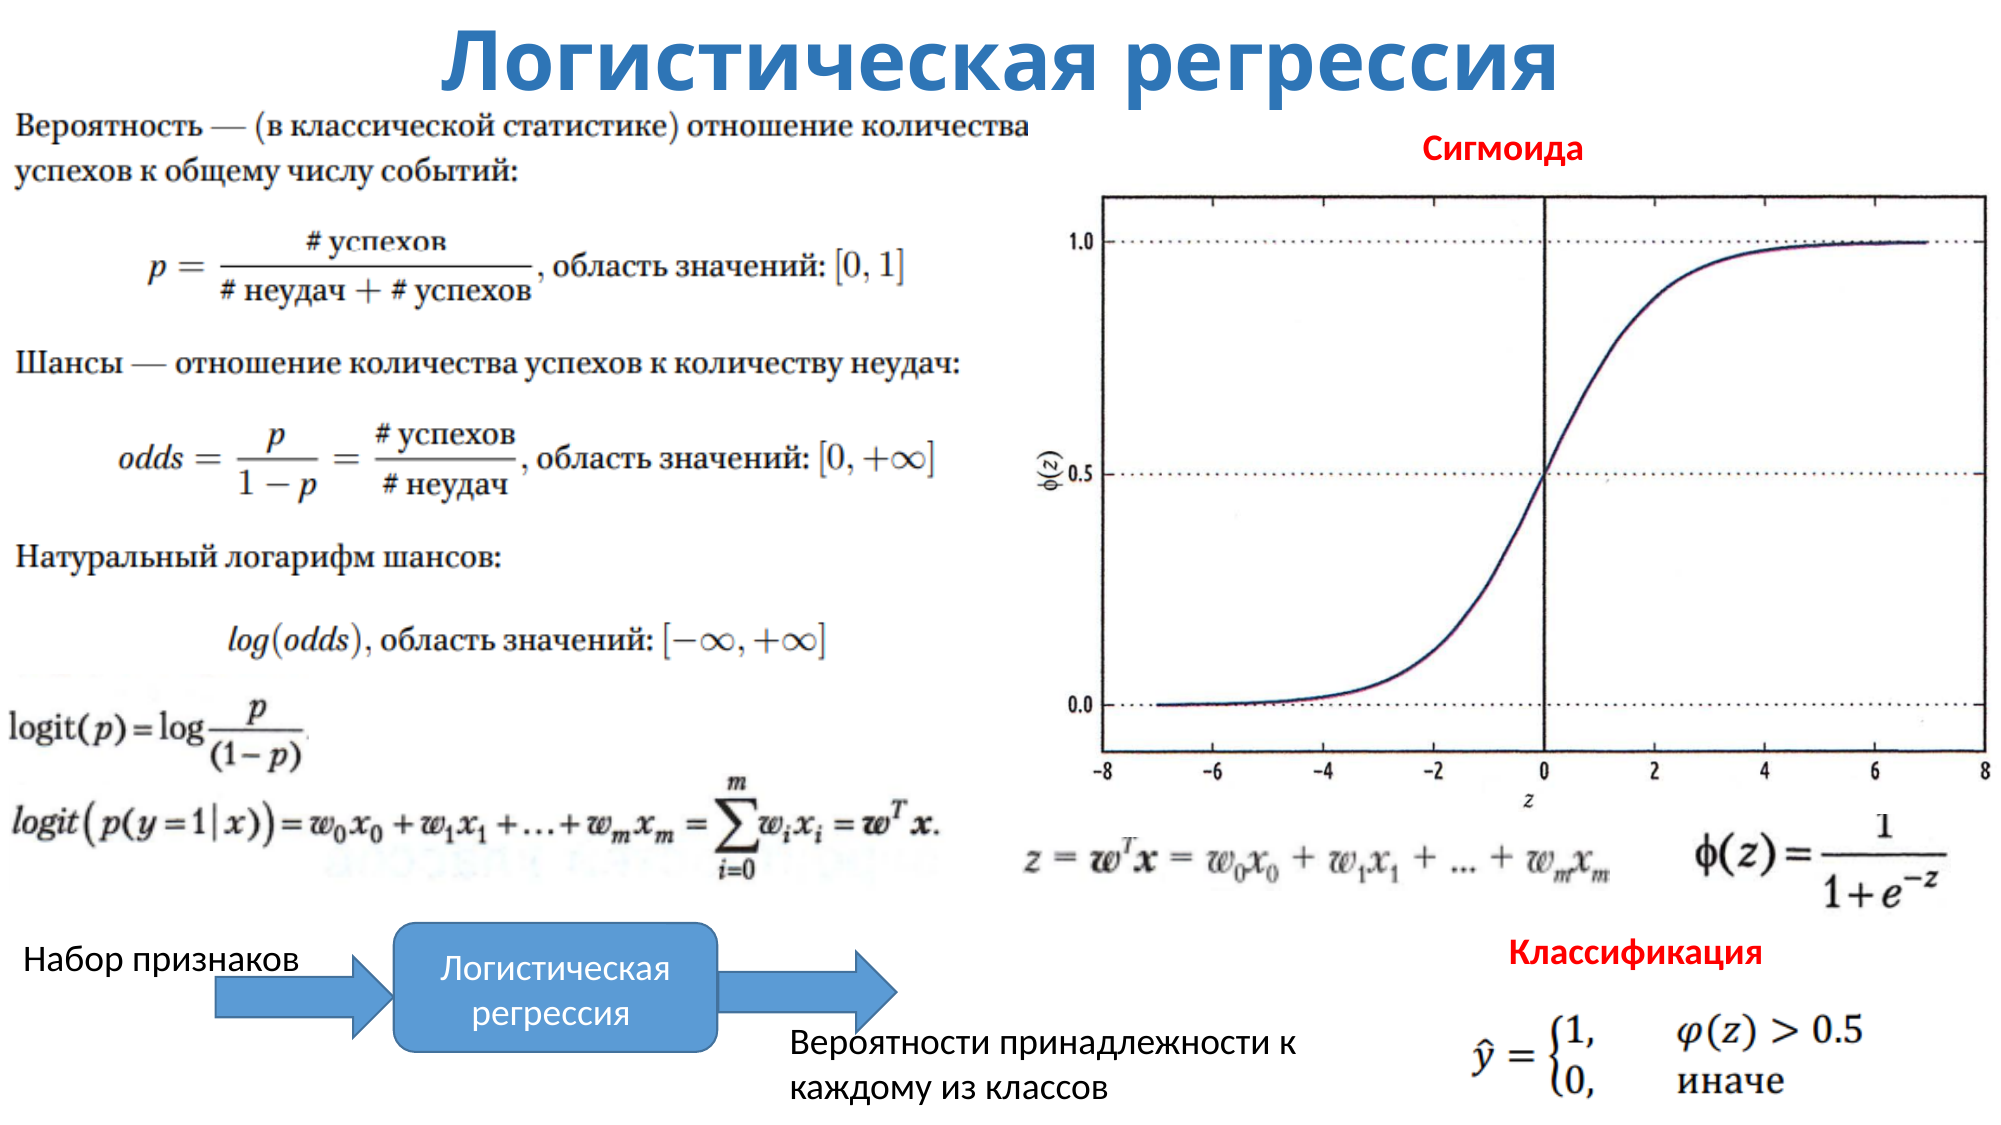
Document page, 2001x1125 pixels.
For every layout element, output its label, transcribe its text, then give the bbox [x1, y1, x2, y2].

text_box [214, 987, 396, 1041]
text_box Вероятности принадлежности к каждому из классов [774, 1009, 1324, 1115]
picture [1021, 837, 1610, 891]
text_box [717, 949, 898, 1036]
text_box Логистическая регрессия [426, 0, 1598, 115]
text_box Набор признаков [8, 926, 388, 987]
picture [8, 98, 2000, 923]
text_box Логистическая регрессия [392, 921, 719, 1053]
text_box Сигмоида [1408, 116, 2000, 176]
picture [1458, 978, 1895, 1125]
text_box Классификация [1494, 919, 1882, 978]
picture [8, 674, 969, 891]
